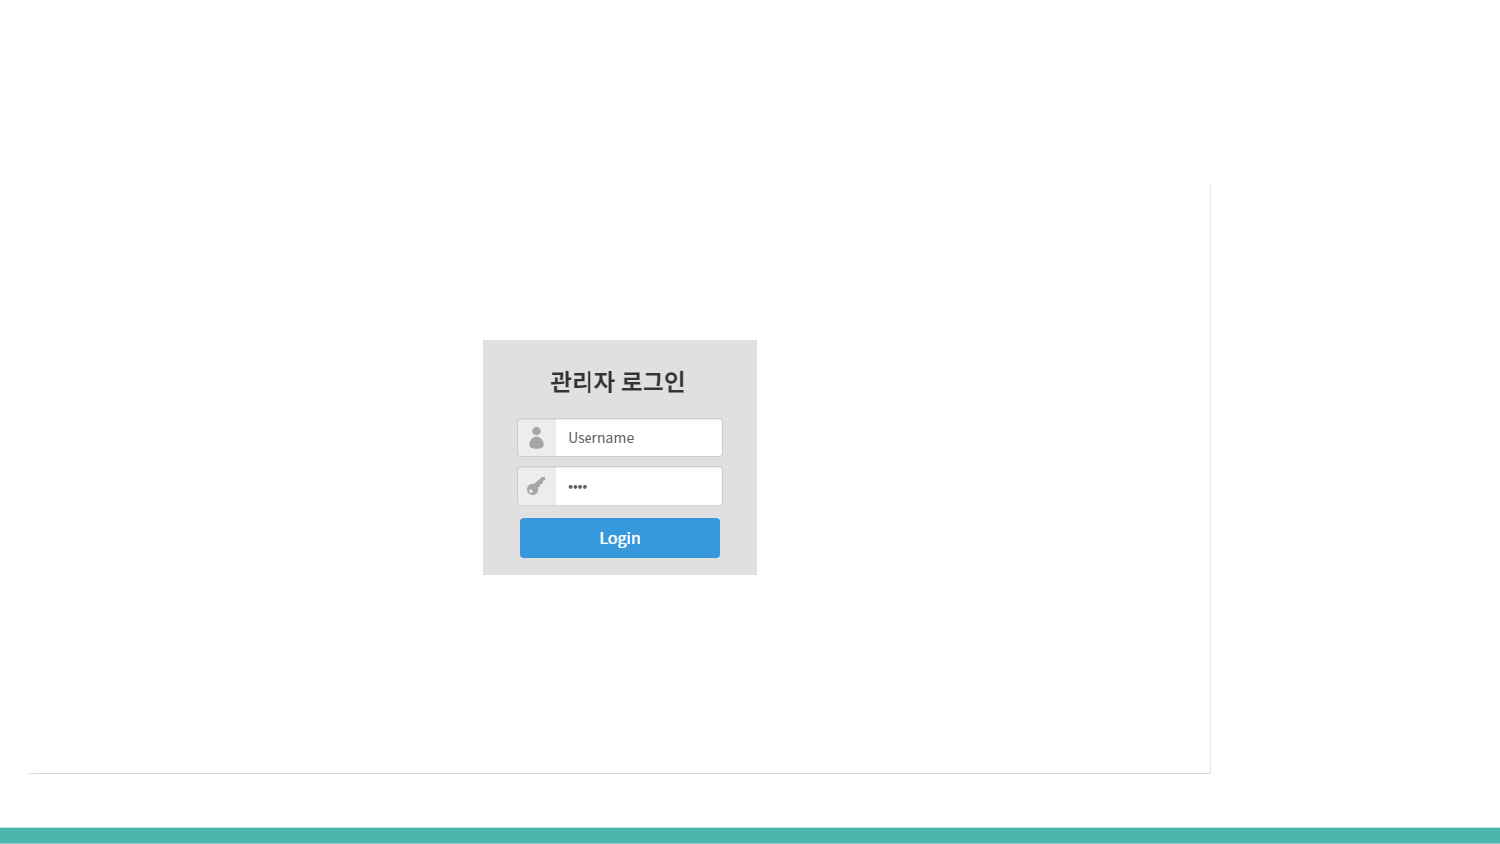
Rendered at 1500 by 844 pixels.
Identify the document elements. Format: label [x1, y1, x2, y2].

picture [29, 182, 1211, 774]
